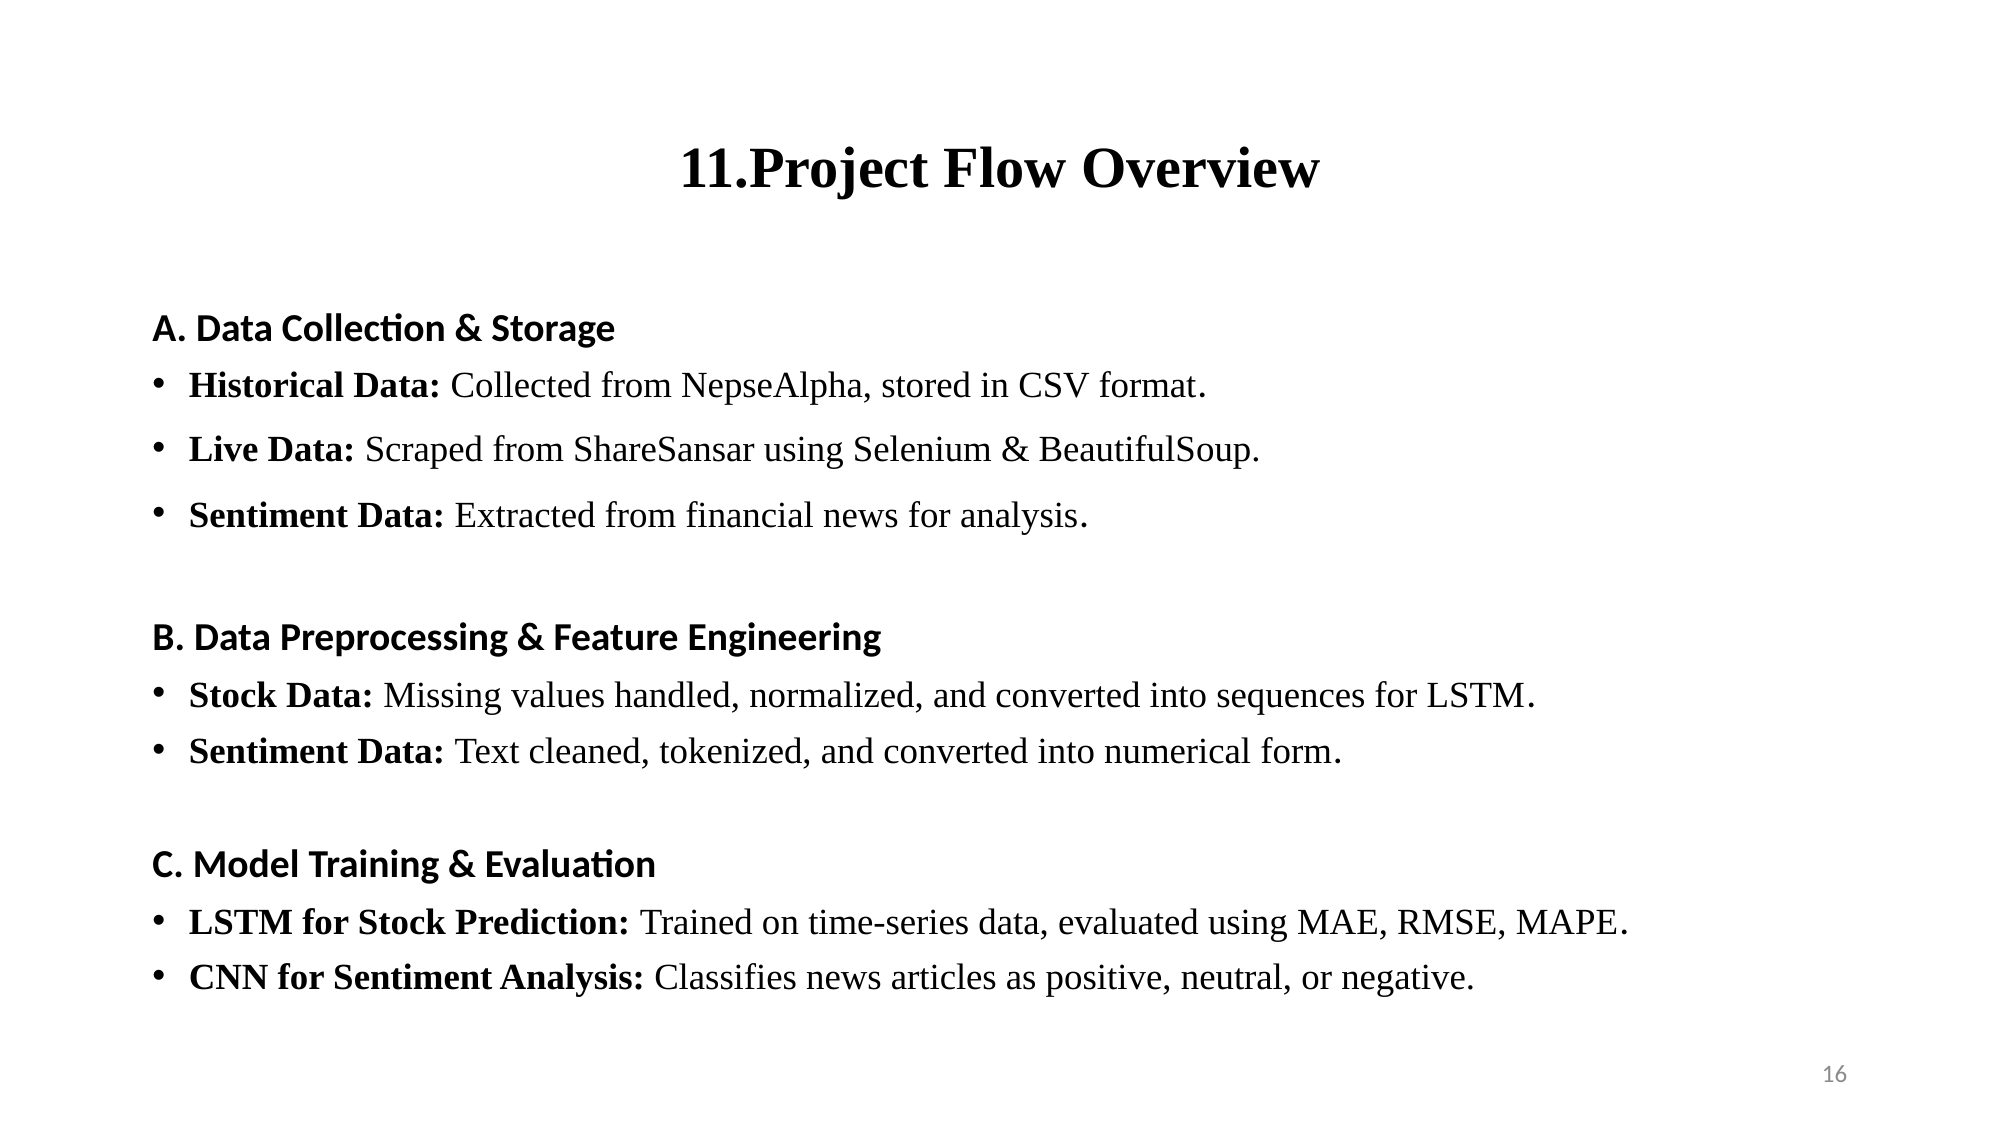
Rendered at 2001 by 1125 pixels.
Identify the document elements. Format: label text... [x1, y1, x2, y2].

list A. Data Collection & Storage Historical Data: Collected from NepseAlpha, stored in CSV format. Live Data: Scraped from ShareSansar using Selenium & BeautifulSoup. Sentiment Data: Extracted from financial news for analysis. B. Data Preprocessing & Feature Engineering Stock Data: Missing values handled, normalized, and converted into sequences for LSTM. Sentiment Data: Text cleaned, tokenized, and converted into numerical form. C. Model Training & Evaluation LSTM for Stock Prediction: Trained on time-series data, evaluated using MAE, RMSE, MAPE. CNN for Sentiment Analysis: Classifies news articles as positive, neutral, or negative. [137, 299, 1863, 1014]
title 11.Project Flow Overview [137, 59, 1863, 278]
slide_number 16 [1412, 1042, 1863, 1103]
